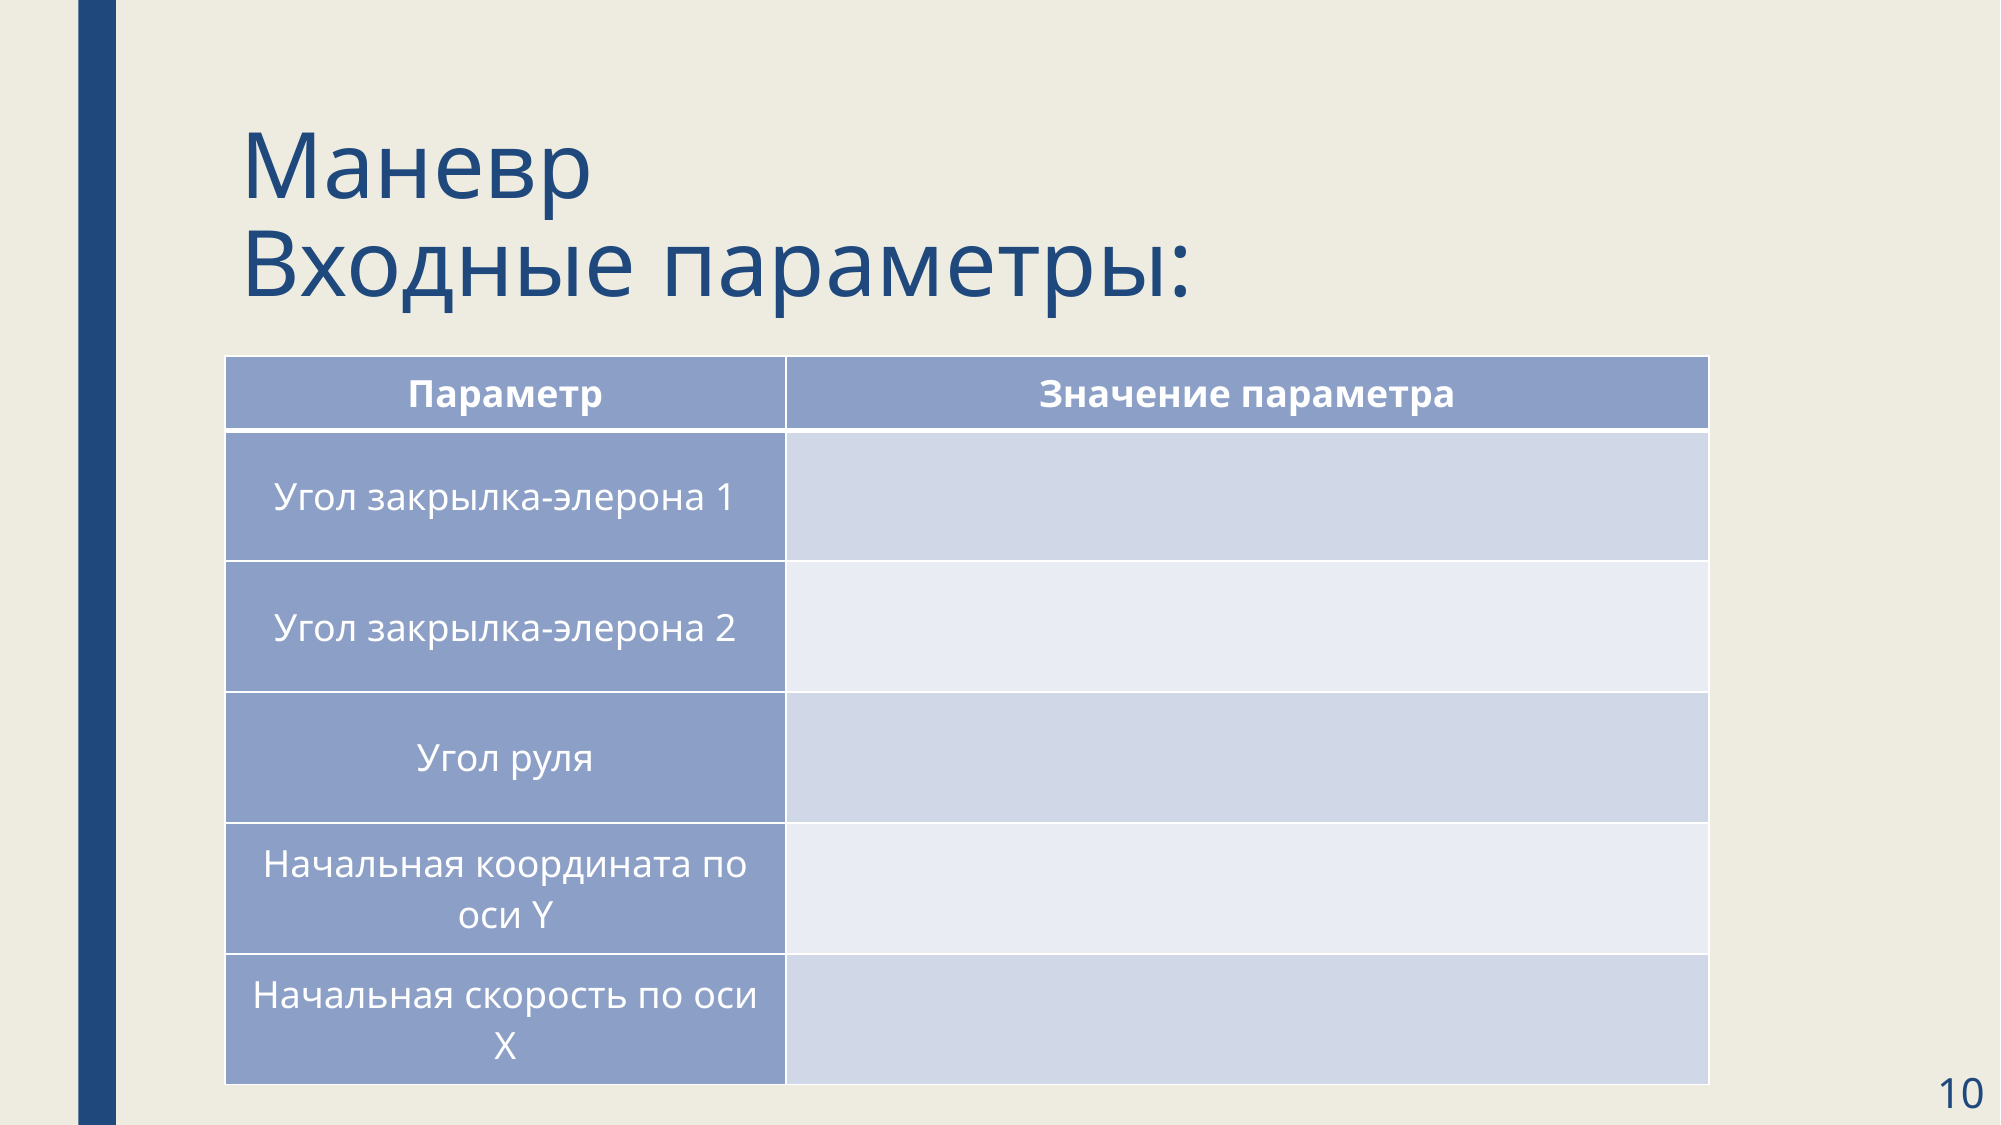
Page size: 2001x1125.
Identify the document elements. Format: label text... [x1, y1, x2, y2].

slide_number 10 [1738, 1058, 2000, 1125]
title Маневр Входные параметры: [225, 112, 1800, 357]
